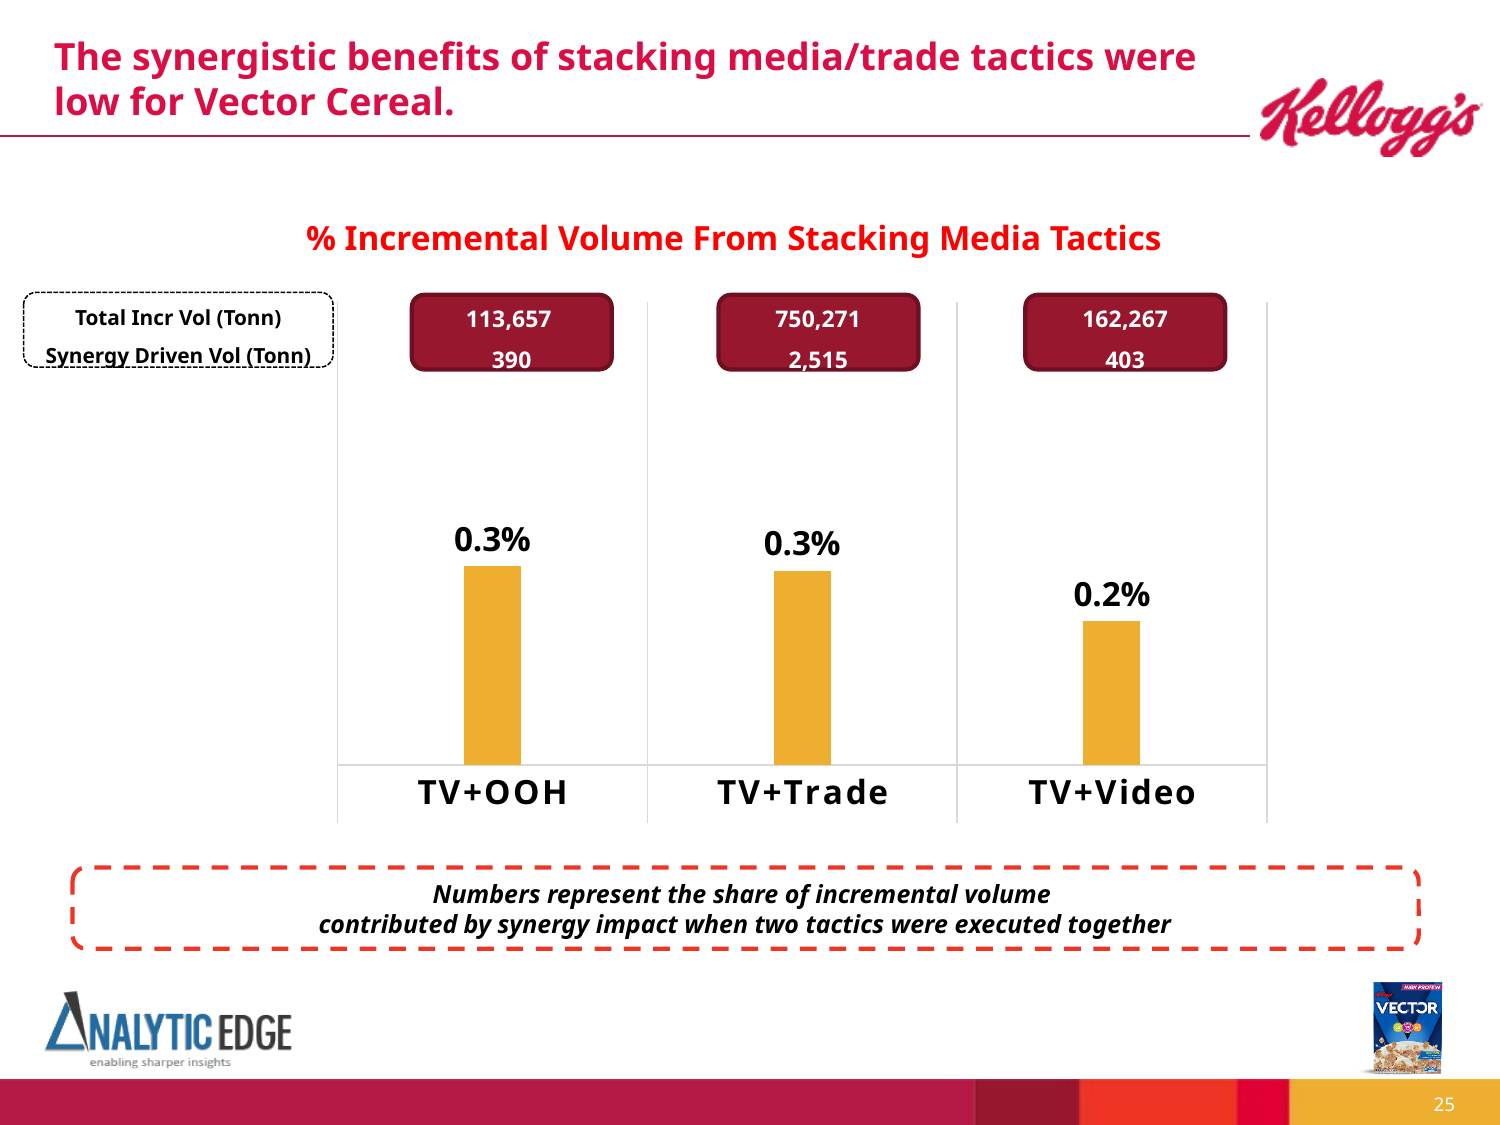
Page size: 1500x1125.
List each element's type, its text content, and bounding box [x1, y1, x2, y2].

text_box Total Incr Vol (Tonn) Synergy Driven Vol (Tonn) [21, 290, 315, 370]
picture [44, 991, 293, 1071]
title The synergistic benefits of stacking media/trade tactics were low for Vector Cereal. [54, 40, 1252, 116]
chart [317, 291, 1287, 834]
picture [1260, 78, 1483, 157]
text_box % Incremental Volume From Stacking Media Tactics [49, 199, 1419, 275]
text_box Numbers represent the share of incremental volume contributed by synergy impact when two tactics were executed together [70, 865, 1421, 951]
picture [1358, 978, 1458, 1078]
picture [0, 1079, 1500, 1125]
